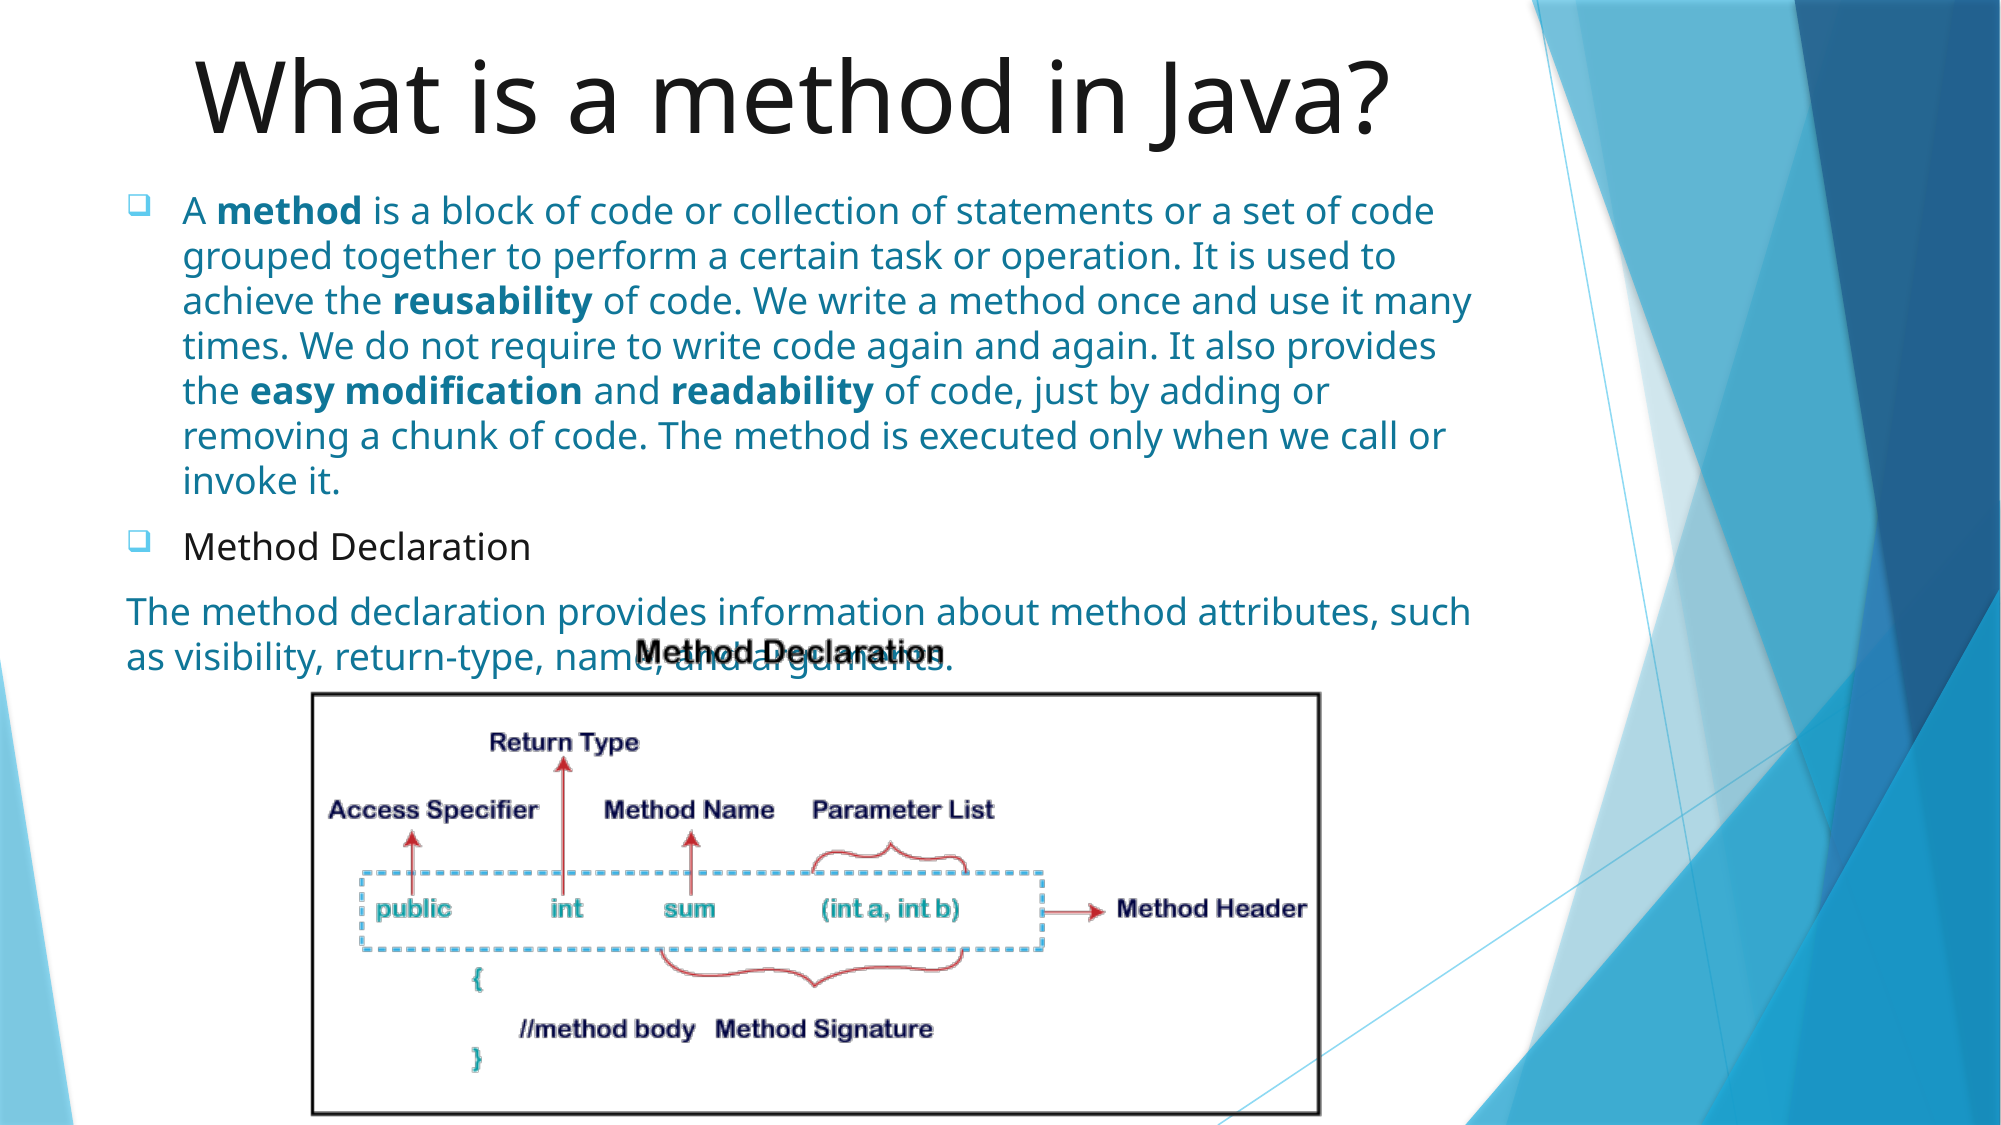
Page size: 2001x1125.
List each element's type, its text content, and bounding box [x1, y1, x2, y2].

picture [268, 625, 1364, 1125]
title What is a method in Java? [88, 25, 1499, 243]
list A method is a block of code or collection of statements or a set of code grouped together to perform a certain task or operation. It is used to achieve the reusability of code. We write a method once and use it many times. We do not require to write code again and again. It also provides the easy modification and readability of code, just by adding or removing a chunk of code. The method is executed only when we call or invoke it. Method Declaration The method declaration provides information about method attributes, such as visibility, return-type, name, and arguments. [111, 179, 1522, 901]
